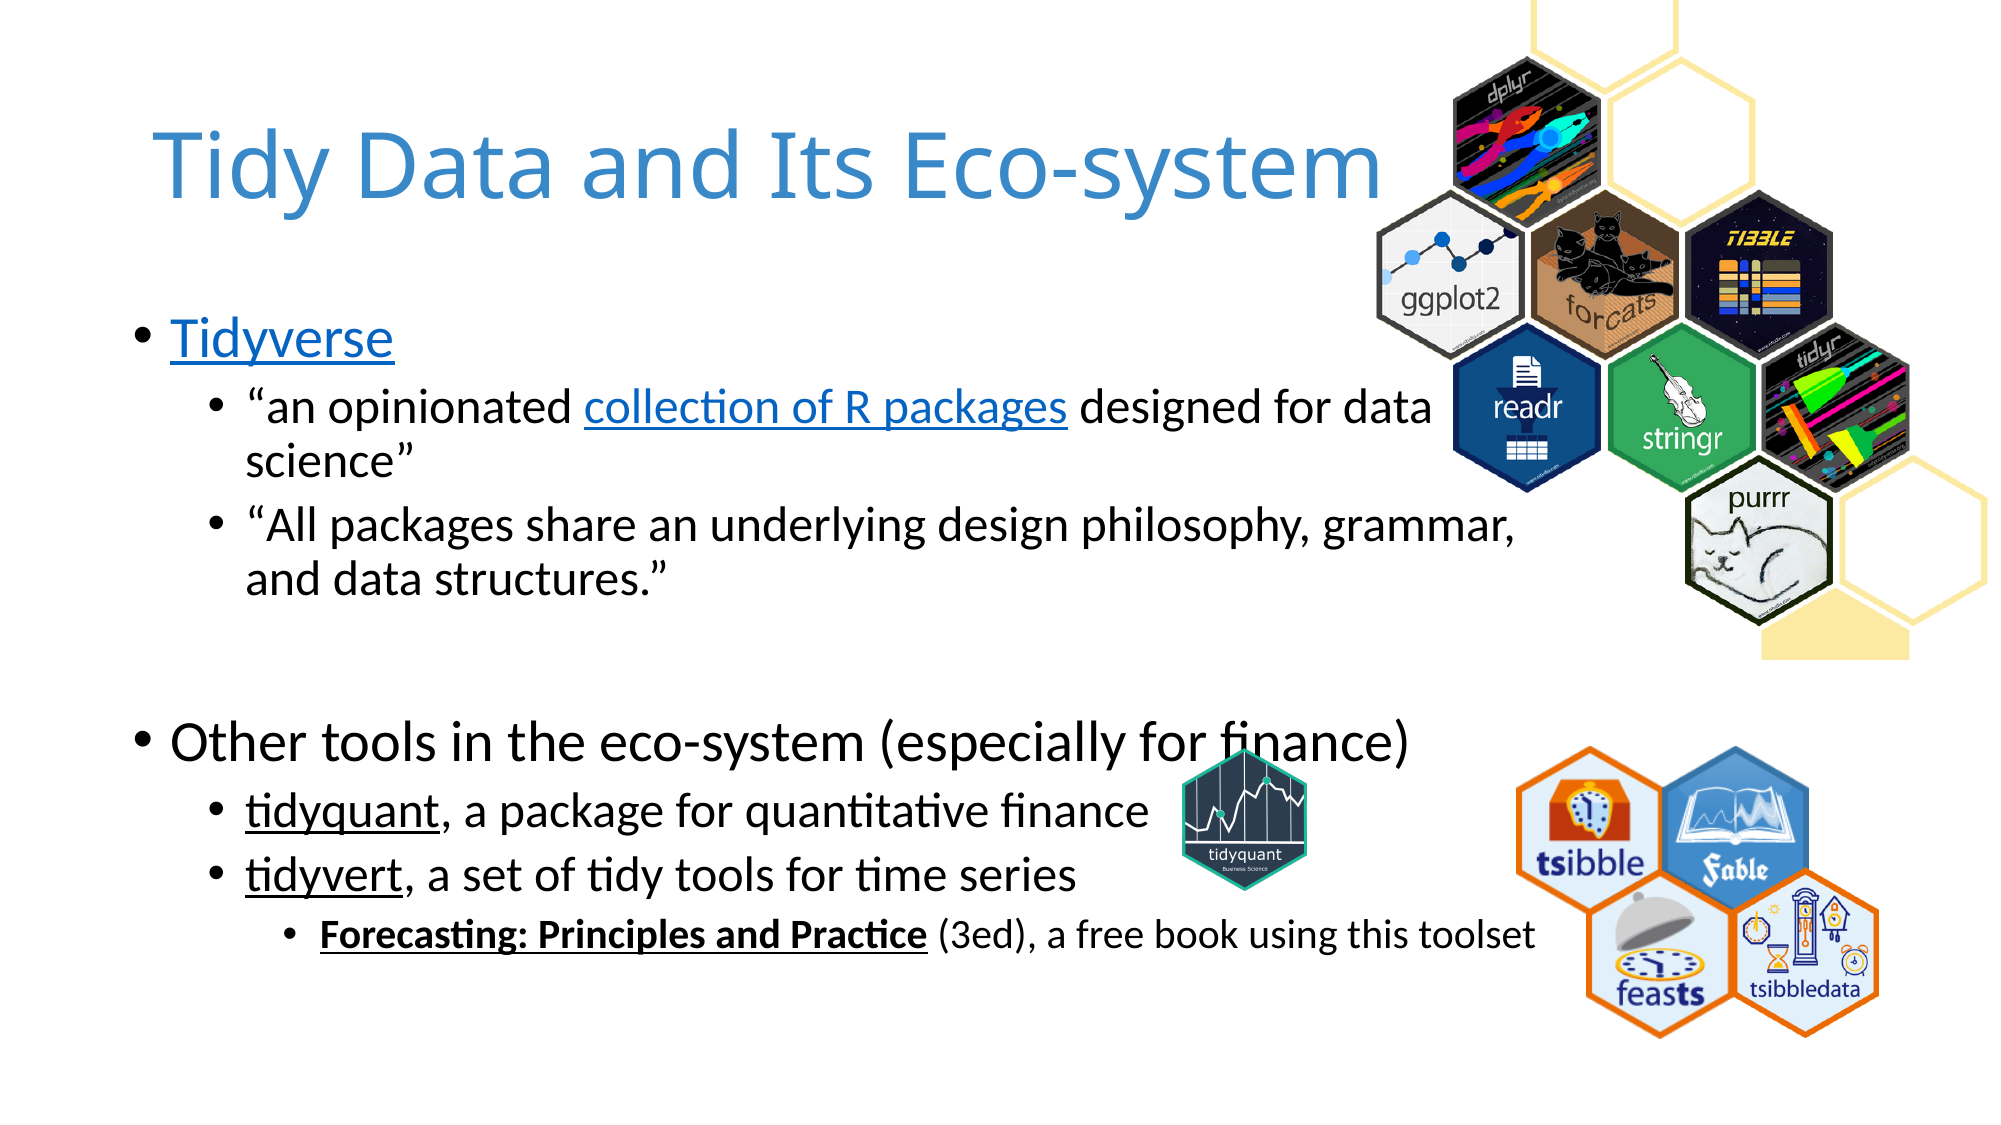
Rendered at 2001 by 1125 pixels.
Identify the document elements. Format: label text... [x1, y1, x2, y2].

picture [1182, 748, 1307, 892]
list Tidyverse “an opinionated collection of R packages designed for data science” “All packages share an underlying design philosophy, grammar, and data structures.” Other tools in the eco-system (especially for finance) tidyquant, a package for quantitative finance tidyvert, a set of tidy tools for time series Forecasting: Principles and Practice (3ed), a free book using this toolset [117, 299, 1607, 1079]
picture [1363, 0, 1998, 660]
picture [1516, 746, 1879, 1039]
title Tidy Data and Its Eco-system [137, 59, 1363, 278]
